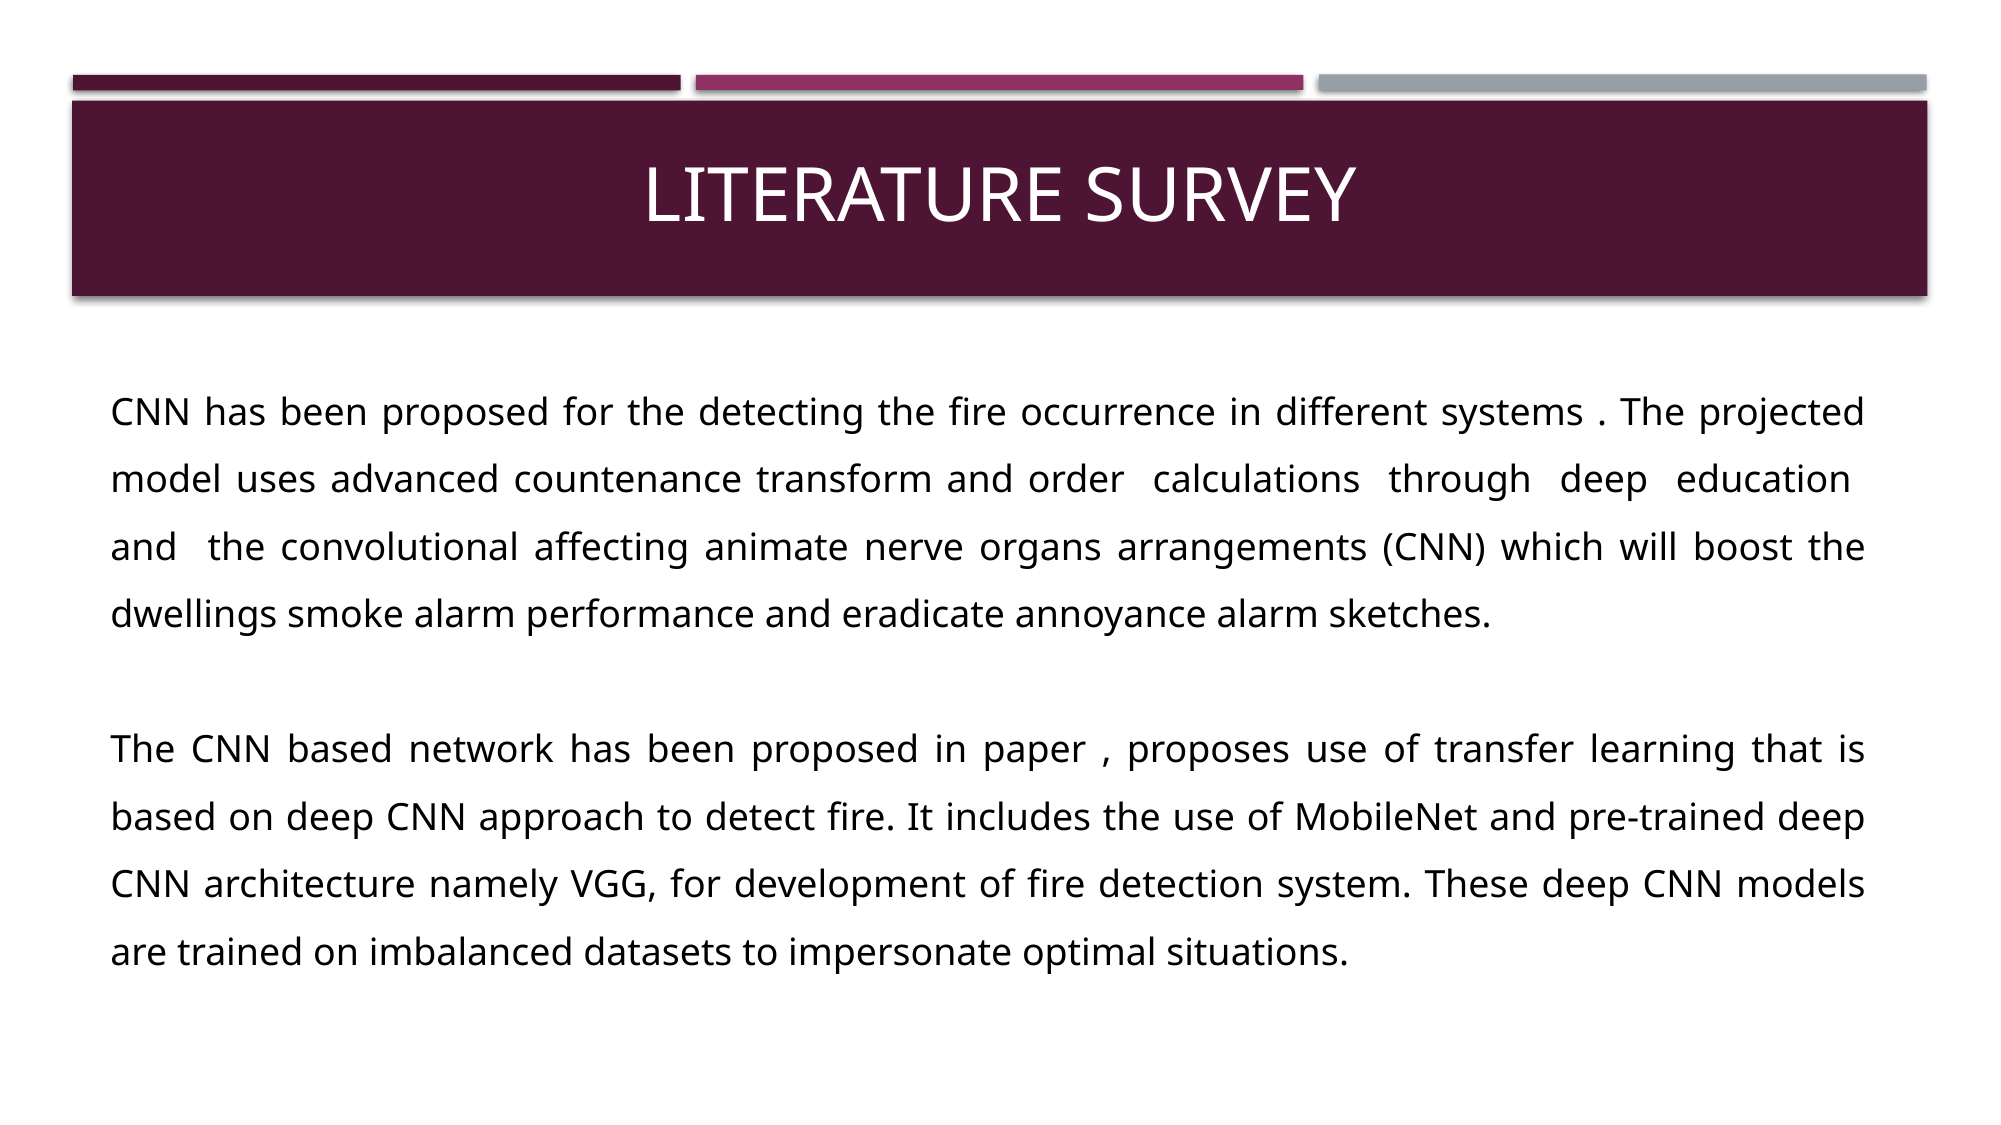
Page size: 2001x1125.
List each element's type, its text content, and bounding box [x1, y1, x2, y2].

title Literature Survey [95, 115, 1905, 282]
list CNN has been proposed for the detecting the fire occurrence in different systems . The projected model uses advanced countenance transform and order calculations through deep education and the convolutional affecting animate nerve organs arrangements (CNN) which will boost the dwellings smoke alarm performance and eradicate annoyance alarm sketches. The CNN based network has been proposed in paper , proposes use of transfer learning that is based on deep CNN approach to detect fire. It includes the use of MobileNet and pre-trained deep CNN architecture namely VGG, for development of fire detection system. These deep CNN models are trained on imbalanced datasets to impersonate optimal situations. [95, 357, 1905, 962]
